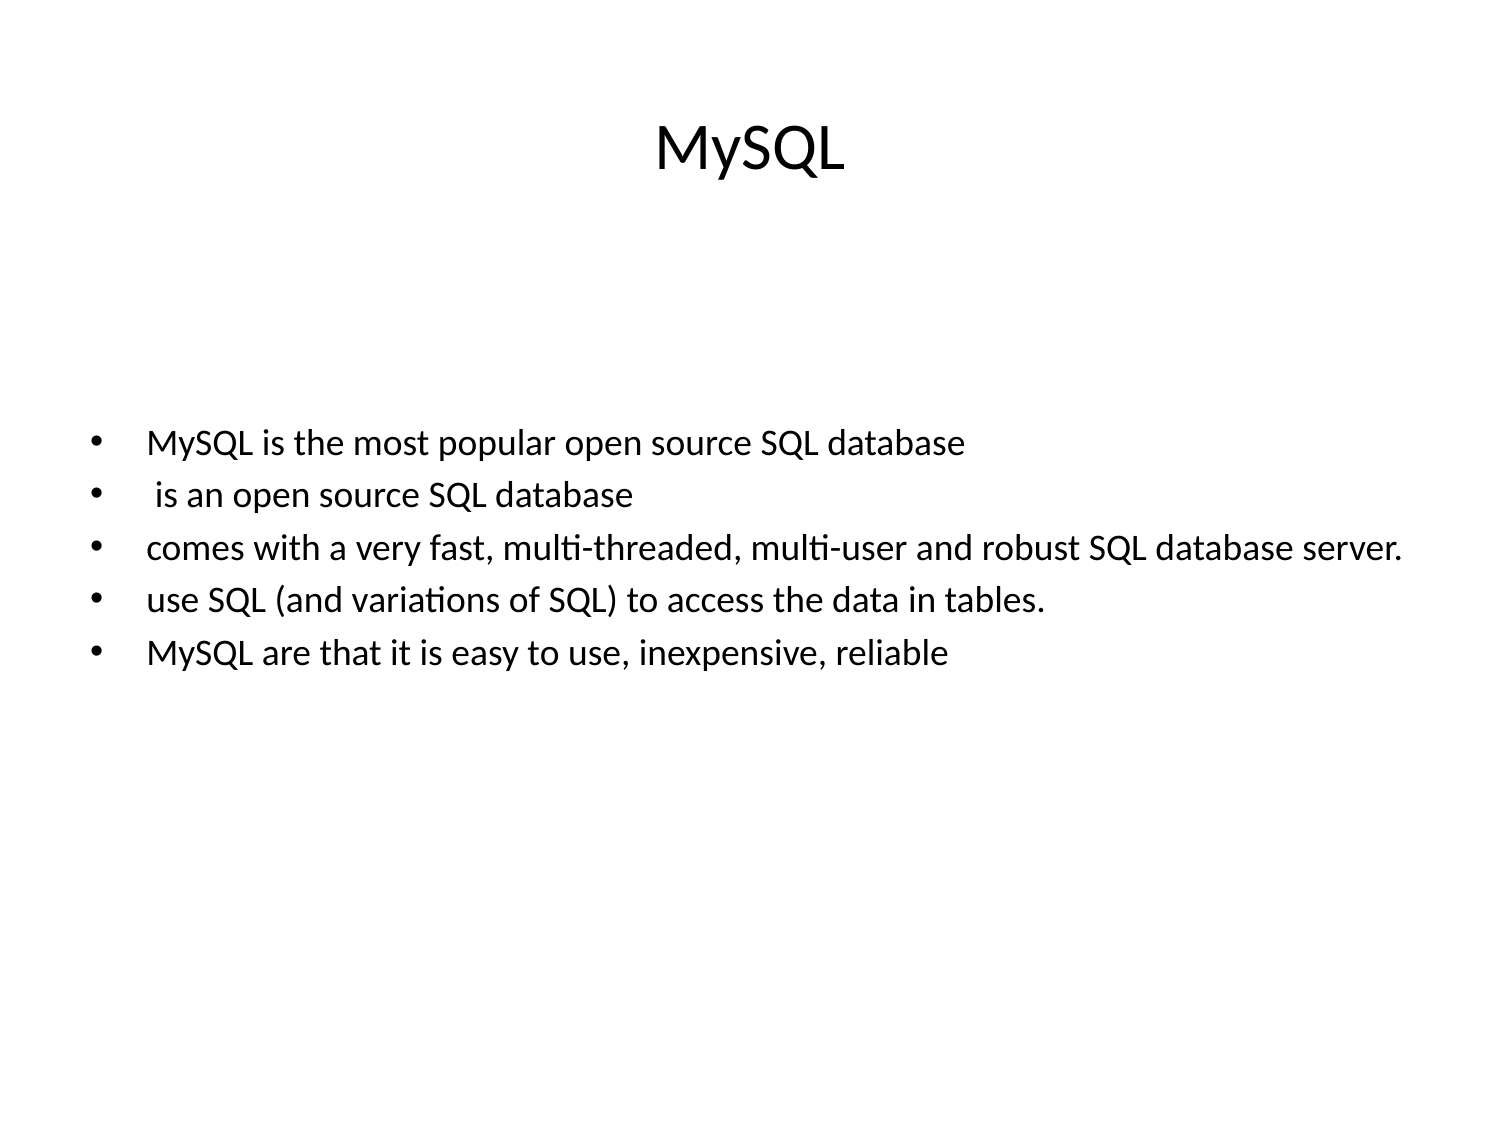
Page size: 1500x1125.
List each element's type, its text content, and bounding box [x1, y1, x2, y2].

title MySQL [75, 93, 1425, 352]
list MySQL is the most popular open source SQL database is an open source SQL database comes with a very fast, multi-threaded, multi-user and robust SQL database server. use SQL (and variations of SQL) to access the data in tables. MySQL are that it is easy to use, inexpensive, reliable [75, 410, 1425, 1005]
